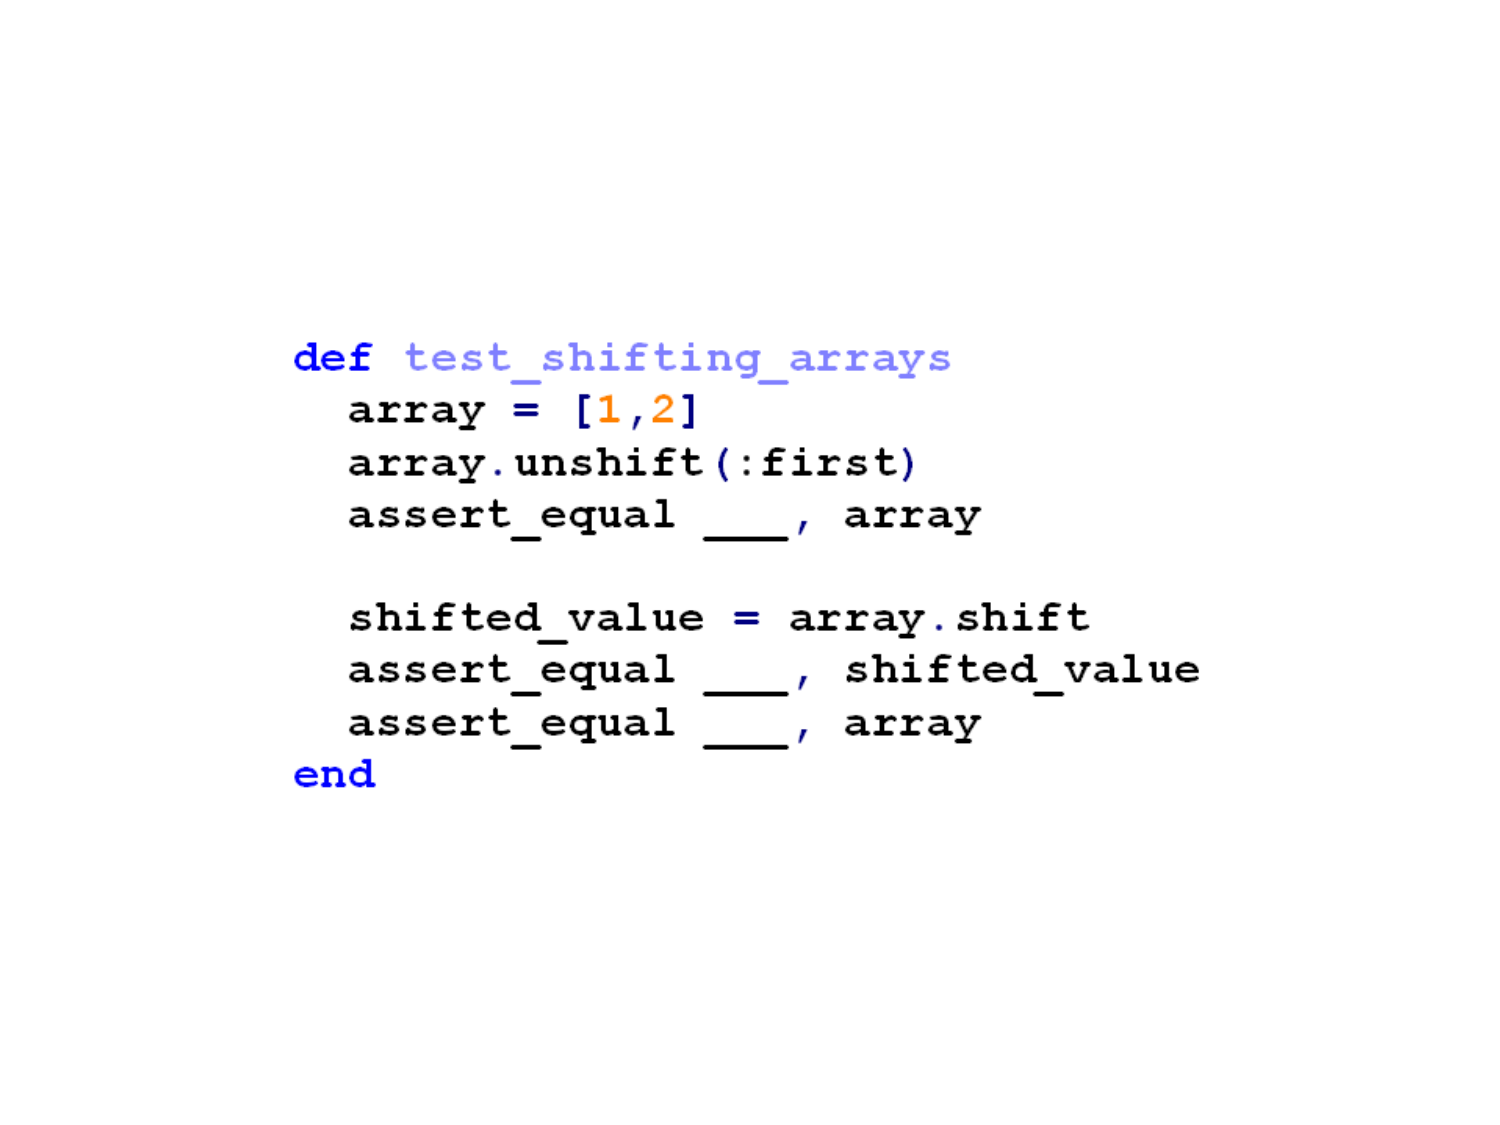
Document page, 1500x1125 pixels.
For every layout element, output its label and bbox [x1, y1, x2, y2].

picture [290, 324, 1210, 801]
